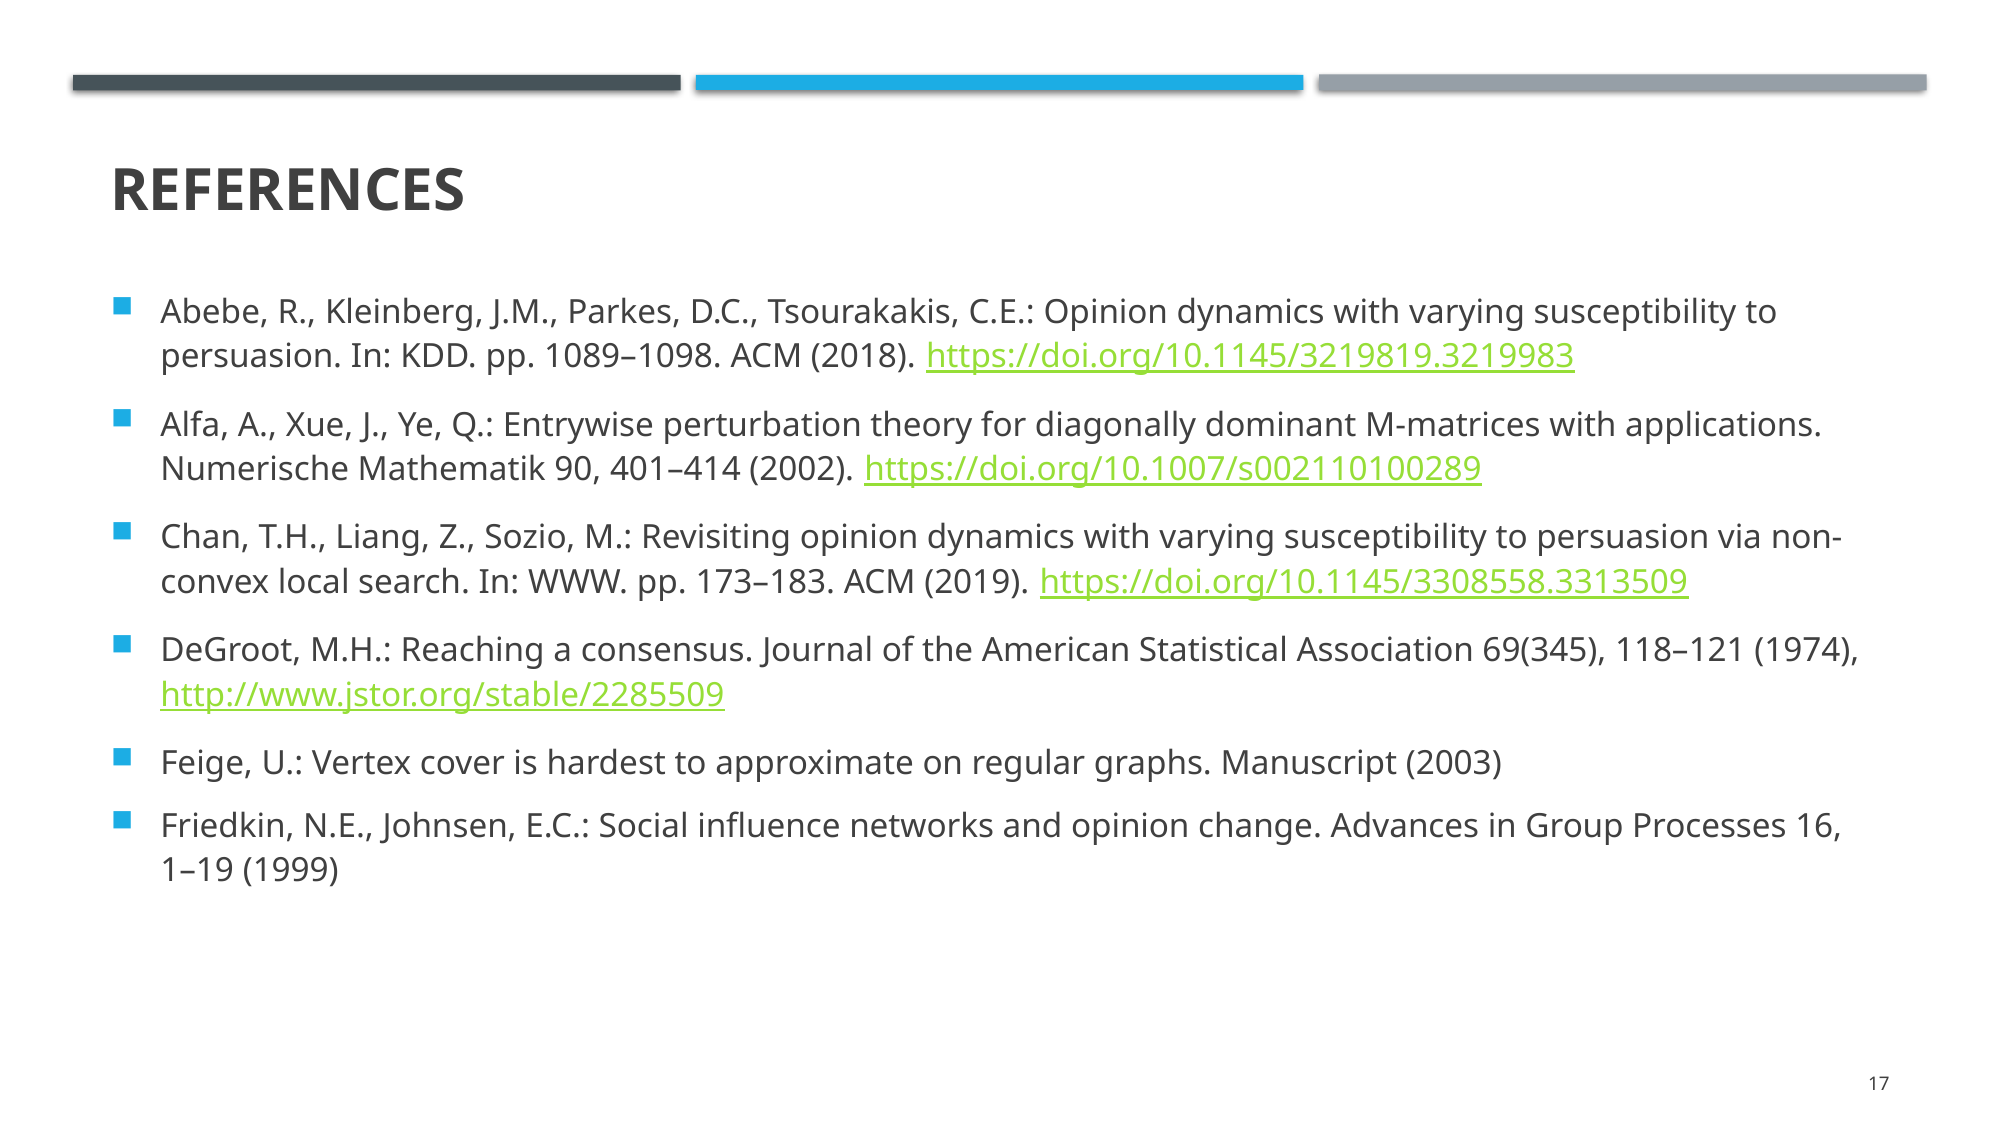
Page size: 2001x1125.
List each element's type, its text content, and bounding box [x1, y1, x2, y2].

list Abebe, R., Kleinberg, J.M., Parkes, D.C., Tsourakakis, C.E.: Opinion dynamics with varying susceptibility to persuasion. In: KDD. pp. 1089–1098. ACM (2018). https://doi.org/10.1145/3219819.3219983 Alfa, A., Xue, J., Ye, Q.: Entrywise perturbation theory for diagonally dominant M-matrices with applications. Numerische Mathematik 90, 401–414 (2002). https://doi.org/10.1007/s002110100289 Chan, T.H., Liang, Z., Sozio, M.: Revisiting opinion dynamics with varying susceptibility to persuasion via non-convex local search. In: WWW. pp. 173–183. ACM (2019). https://doi.org/10.1145/3308558.3313509 DeGroot, M.H.: Reaching a consensus. Journal of the American Statistical Association 69(345), 118–121 (1974), http://www.jstor.org/stable/2285509 Feige, U.: Vertex cover is hardest to approximate on regular graphs. Manuscript (2003) Friedkin, N.E., Johnsen, E.C.: Social inﬂuence networks and opinion change. Advances in Group Processes 16, 1–19 (1999) [95, 278, 1879, 903]
title REFERENCES [95, 115, 1905, 230]
slide_number 17 [1732, 1054, 1905, 1115]
